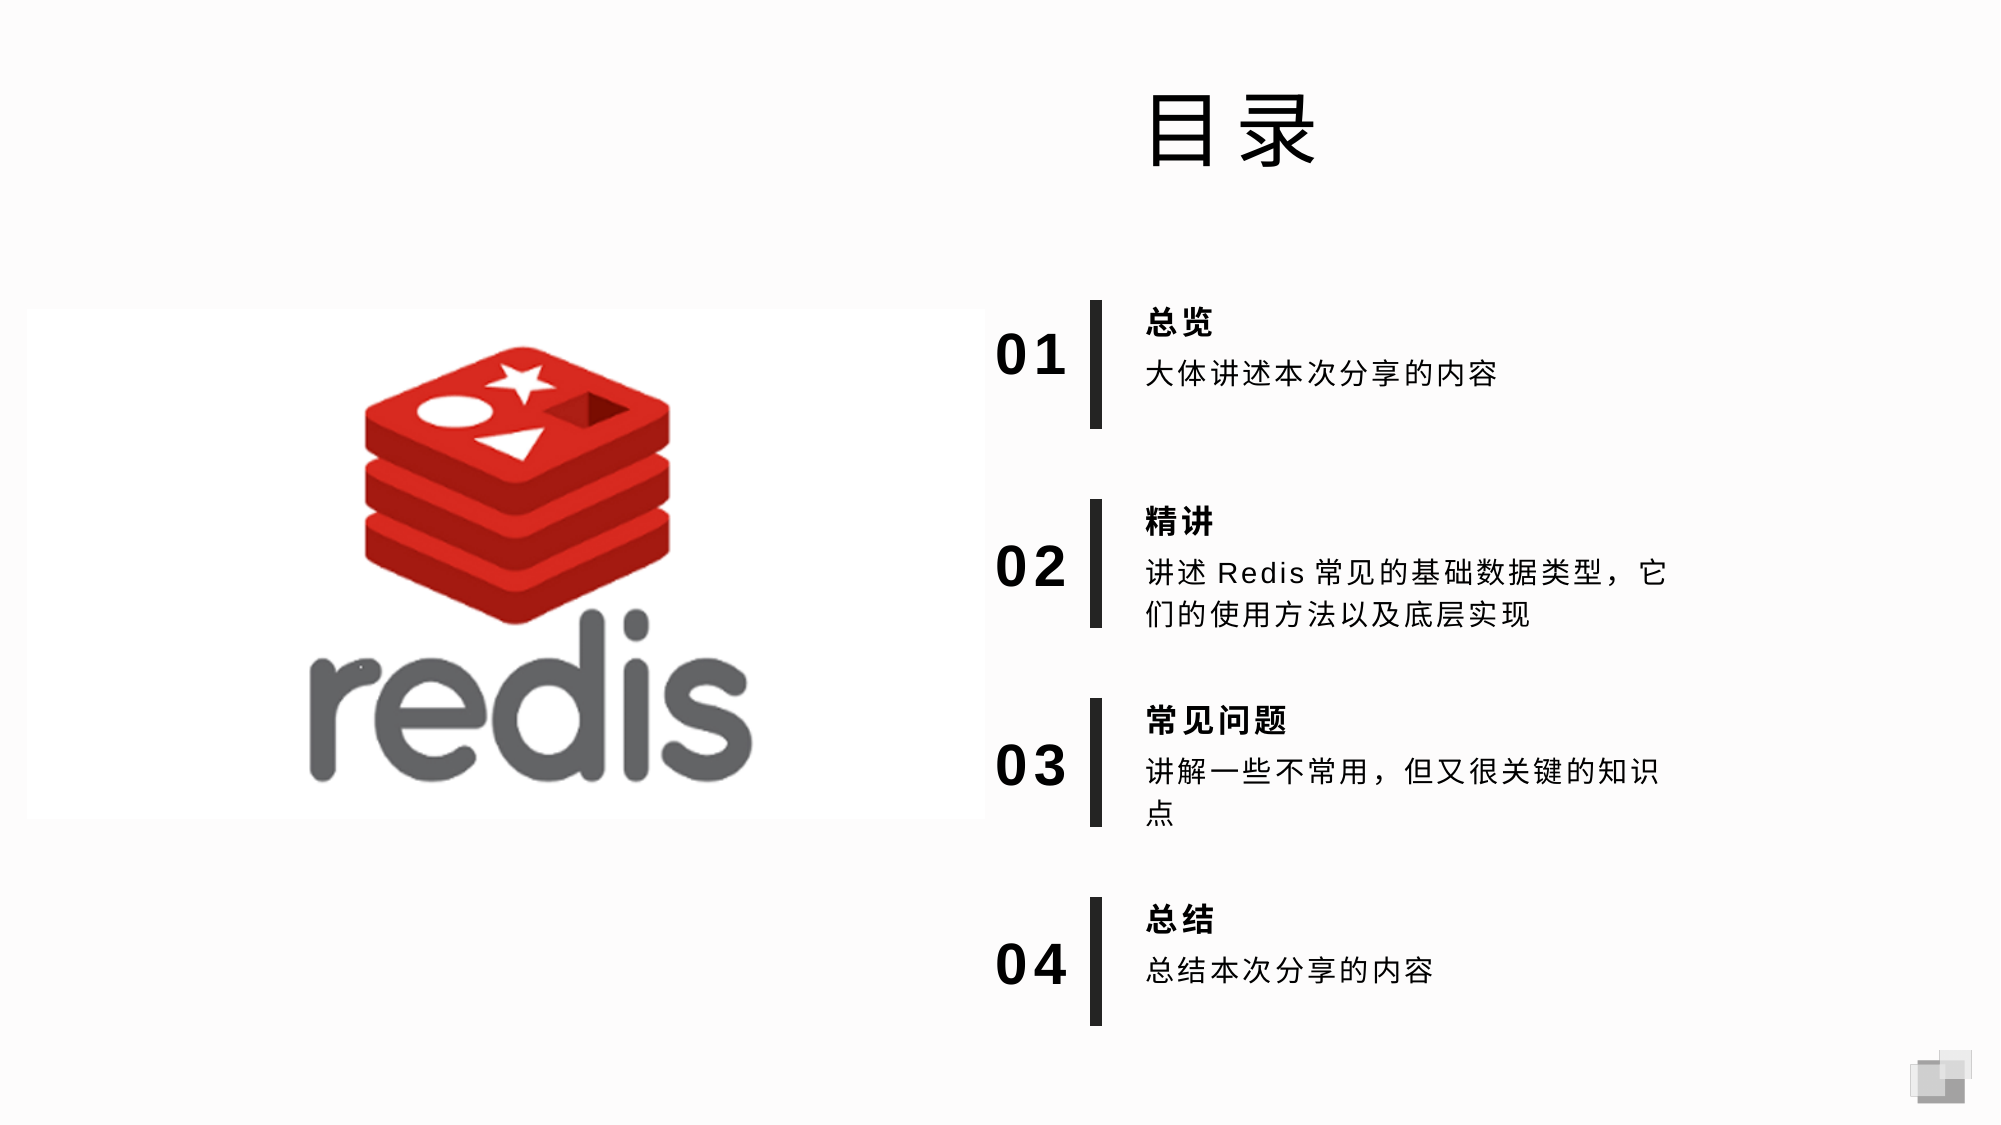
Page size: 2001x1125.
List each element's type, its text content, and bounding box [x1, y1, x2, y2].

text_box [985, 485, 1695, 642]
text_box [972, 883, 1695, 1040]
picture [1881, 1028, 2000, 1125]
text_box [972, 684, 1695, 841]
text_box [972, 286, 1695, 443]
picture [27, 309, 985, 819]
text_box 目录 [1140, 69, 1413, 186]
